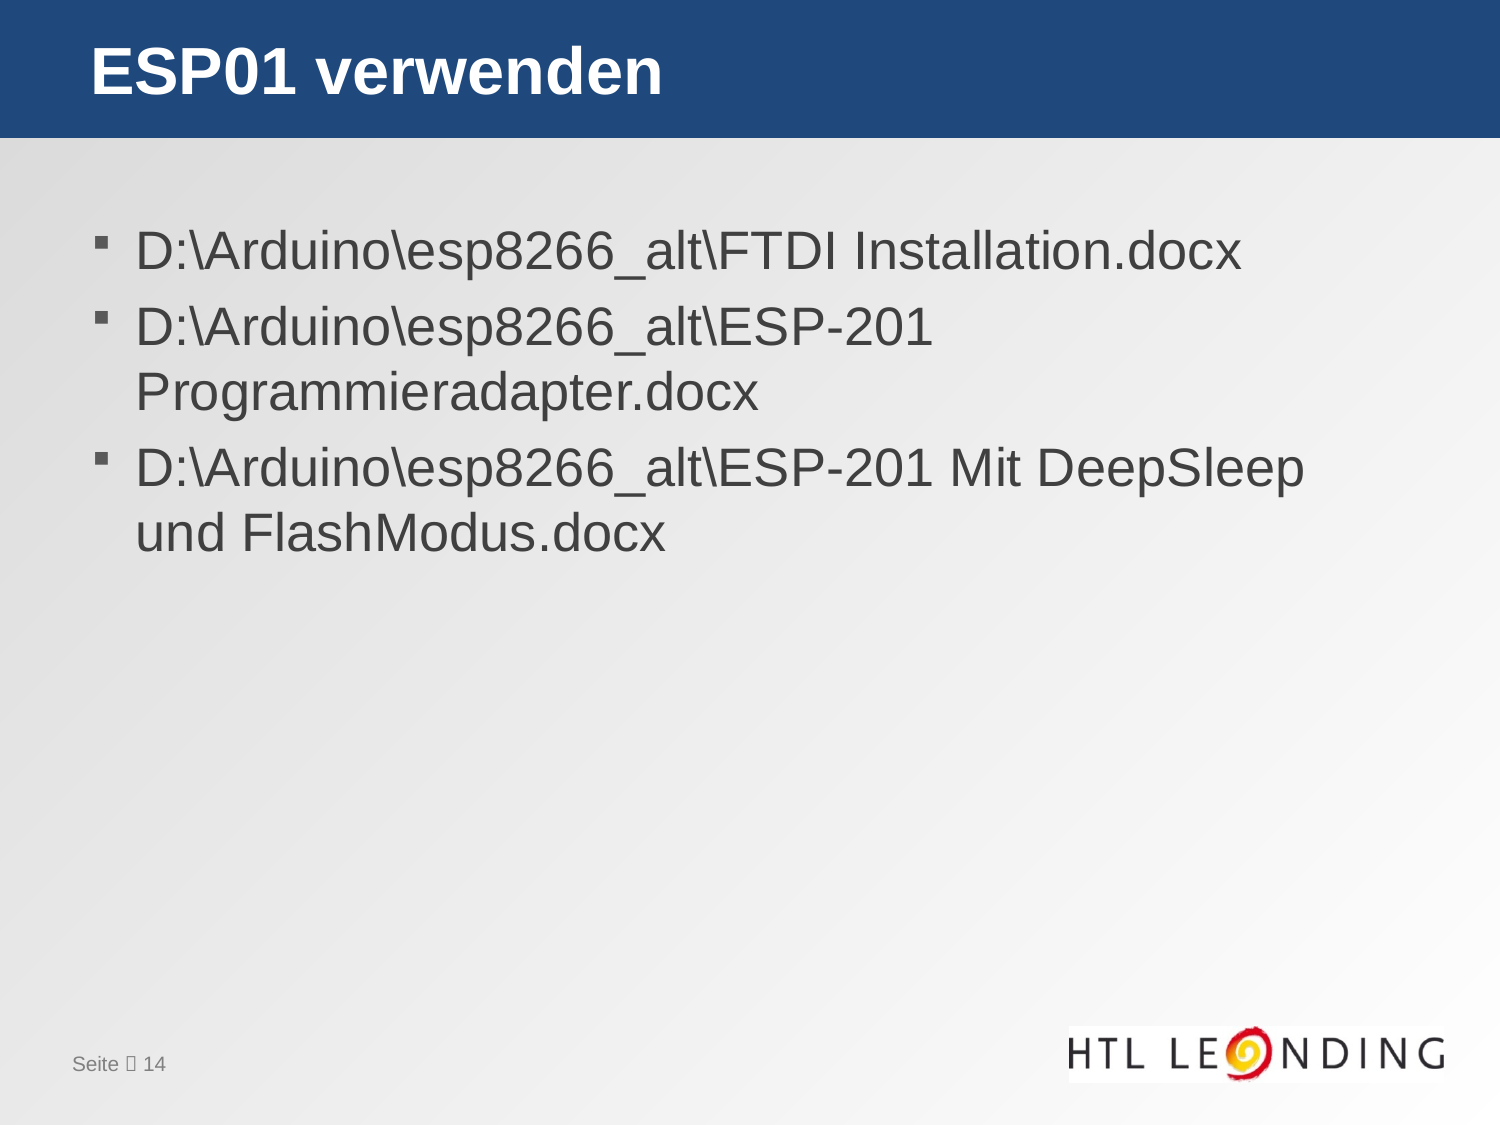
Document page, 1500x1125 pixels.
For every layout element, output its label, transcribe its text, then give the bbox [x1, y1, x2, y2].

picture [1069, 1026, 1444, 1083]
list D:\Arduino\esp8266_alt\FTDI Installation.docx D:\Arduino\esp8266_alt\ESP-201 Programmieradapter.docx D:\Arduino\esp8266_alt\ESP-201 Mit DeepSleep und FlashModus.docx [76, 208, 1424, 964]
title ESP01 verwenden [75, 20, 1425, 208]
